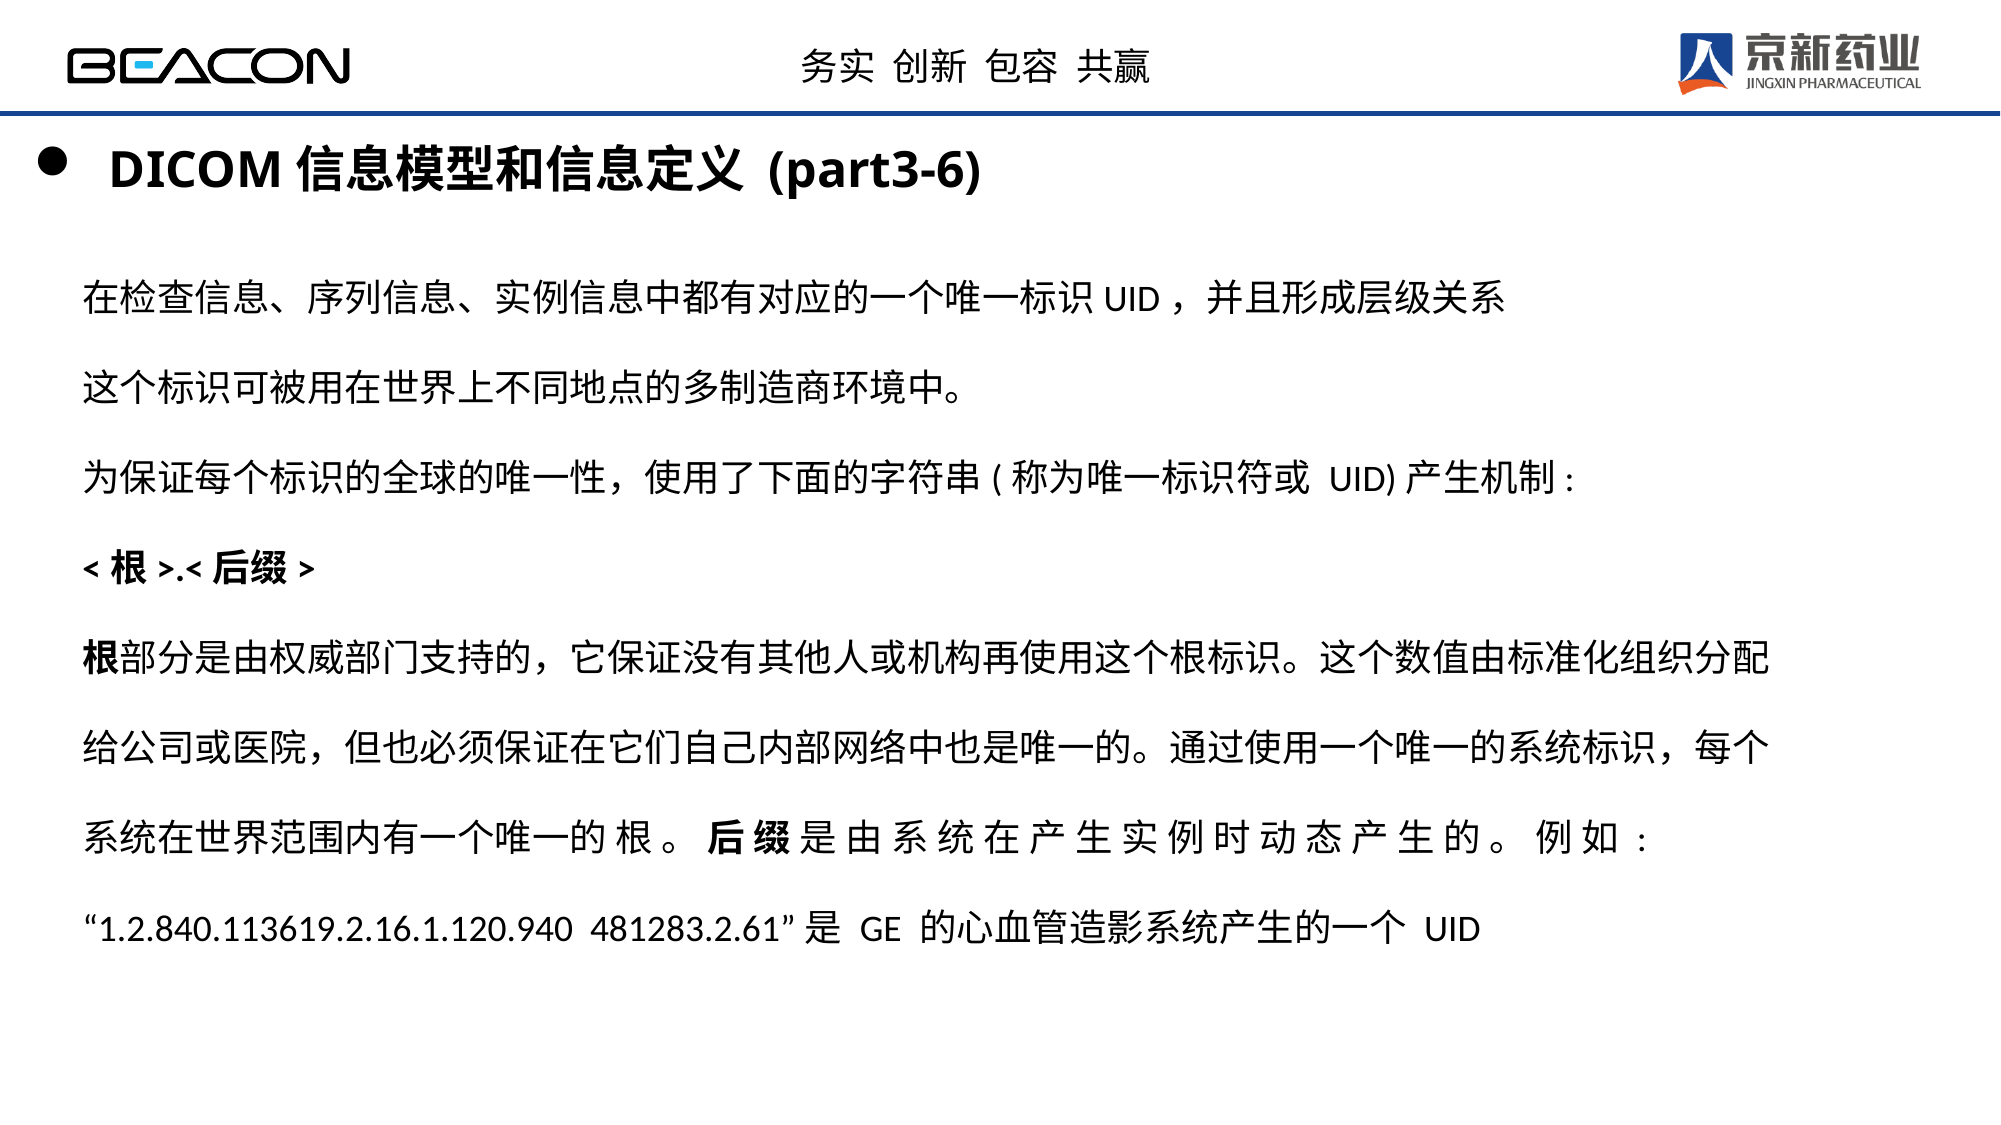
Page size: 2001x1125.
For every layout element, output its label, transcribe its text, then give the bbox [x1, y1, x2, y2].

picture [42, 29, 367, 98]
picture [1678, 33, 1921, 95]
text_box 在检查信息、序列信息、实例信息中都有对应的一个唯一标识UID，并且形成层级关系 这个标识可被用在世界上不同地点的多制造商环境中。 为保证每个标识的全球的唯一性，使用了下面的字符串(称为唯一标识符或 UID)产生机制: <根>.<后缀> 根部分是由权威部门支持的，它保证没有其他人或机构再使用这个根标识。这个数值由标准化组织分配给公司或医院，但也必须保证在它们自己内部网络中也是唯一的。通过使用一个唯一的系统标识，每个系统在世界范围内有一个唯一的 根 。 后 缀 是 由 系 统 在 产 生 实 例 时 动 态 产 生 的 。 例 如 : “1.2.840.113619.2.16.1.120.940 481283.2.61”是 GE 的心血管造影系统产生的一个 UID [67, 221, 1786, 1047]
text_box DICOM信息模型和信息定义 (part3-6) [19, 130, 1023, 206]
